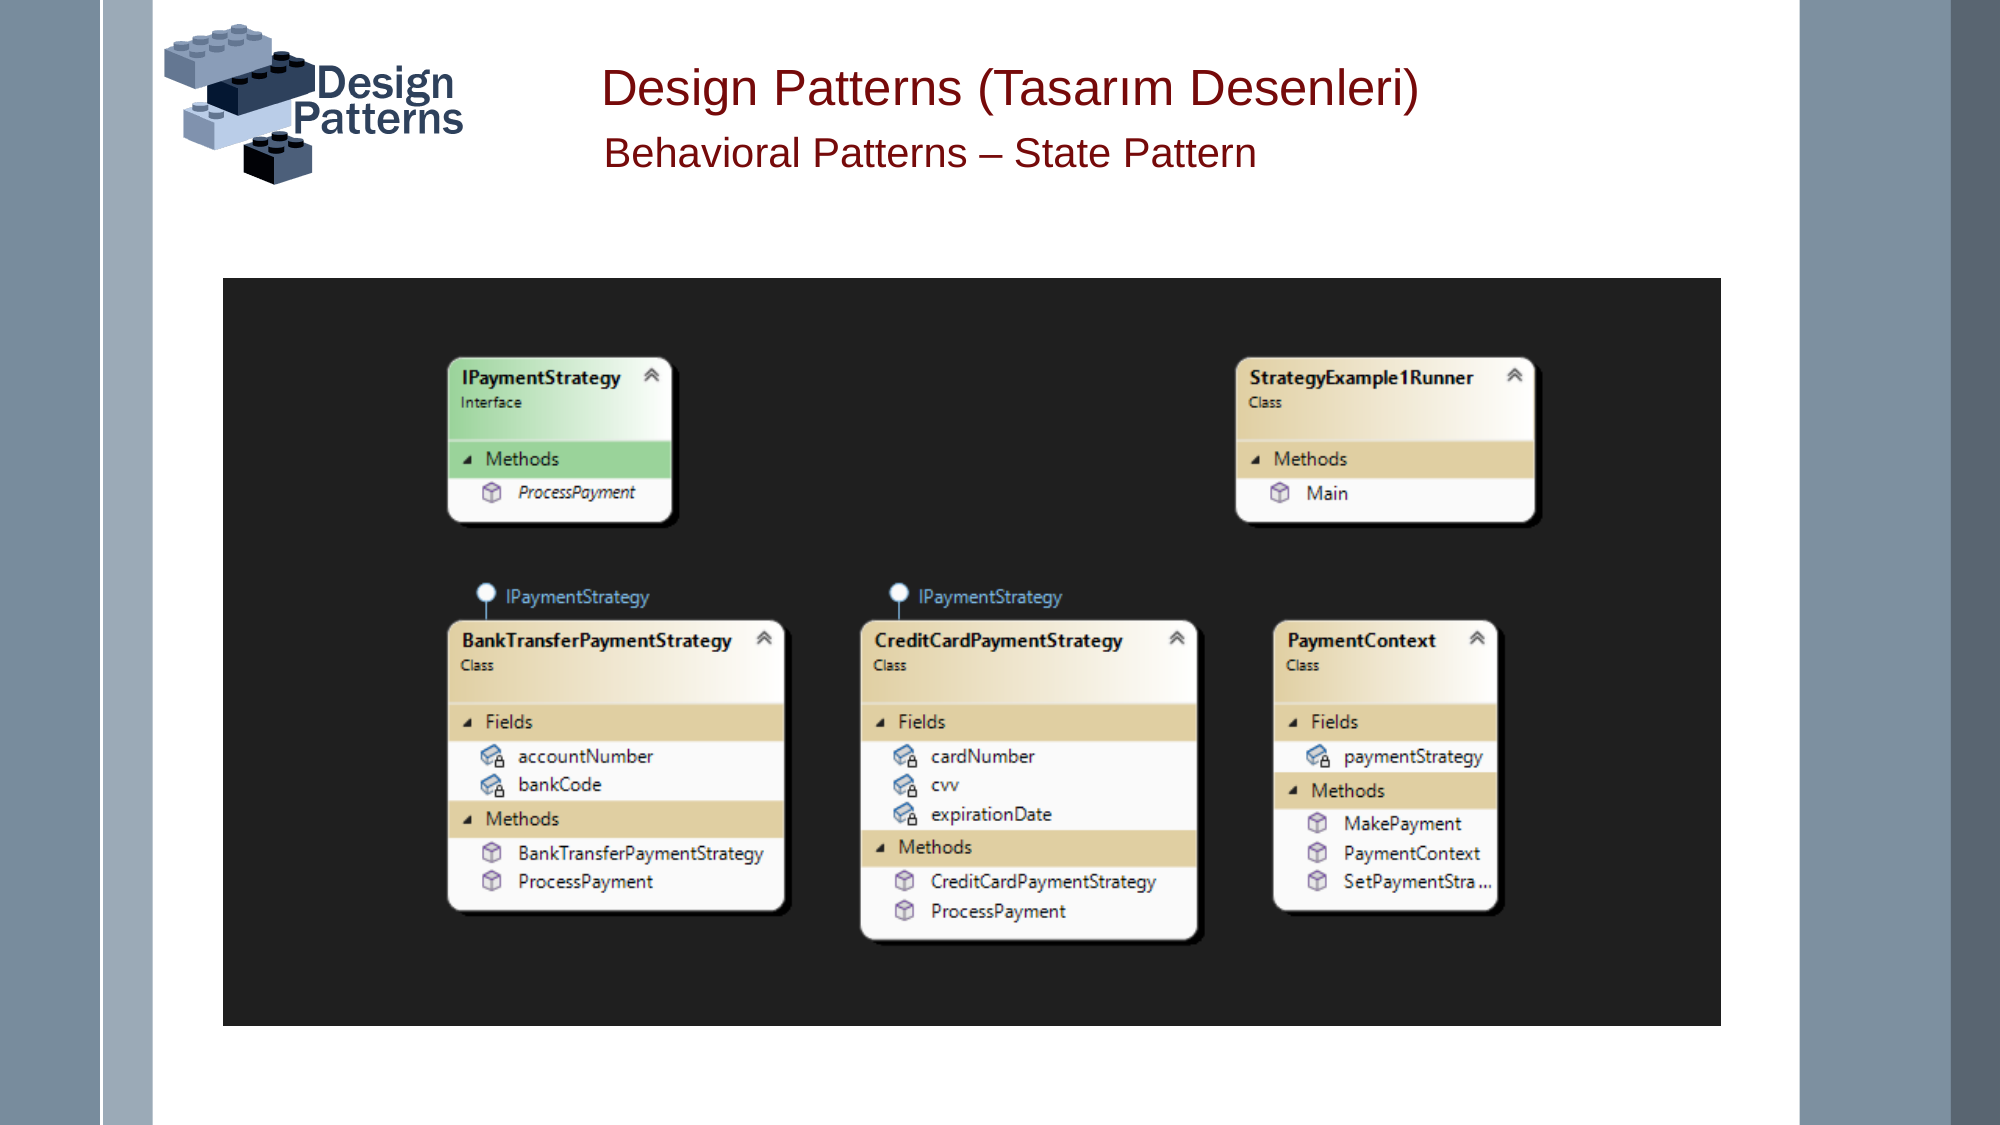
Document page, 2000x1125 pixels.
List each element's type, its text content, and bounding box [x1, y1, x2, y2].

text_box Behavioral Patterns – State Pattern [588, 124, 1473, 187]
picture [161, 24, 465, 185]
picture [223, 278, 1721, 1026]
text_box Design Patterns (Tasarım Desenleri) [586, 54, 1555, 125]
